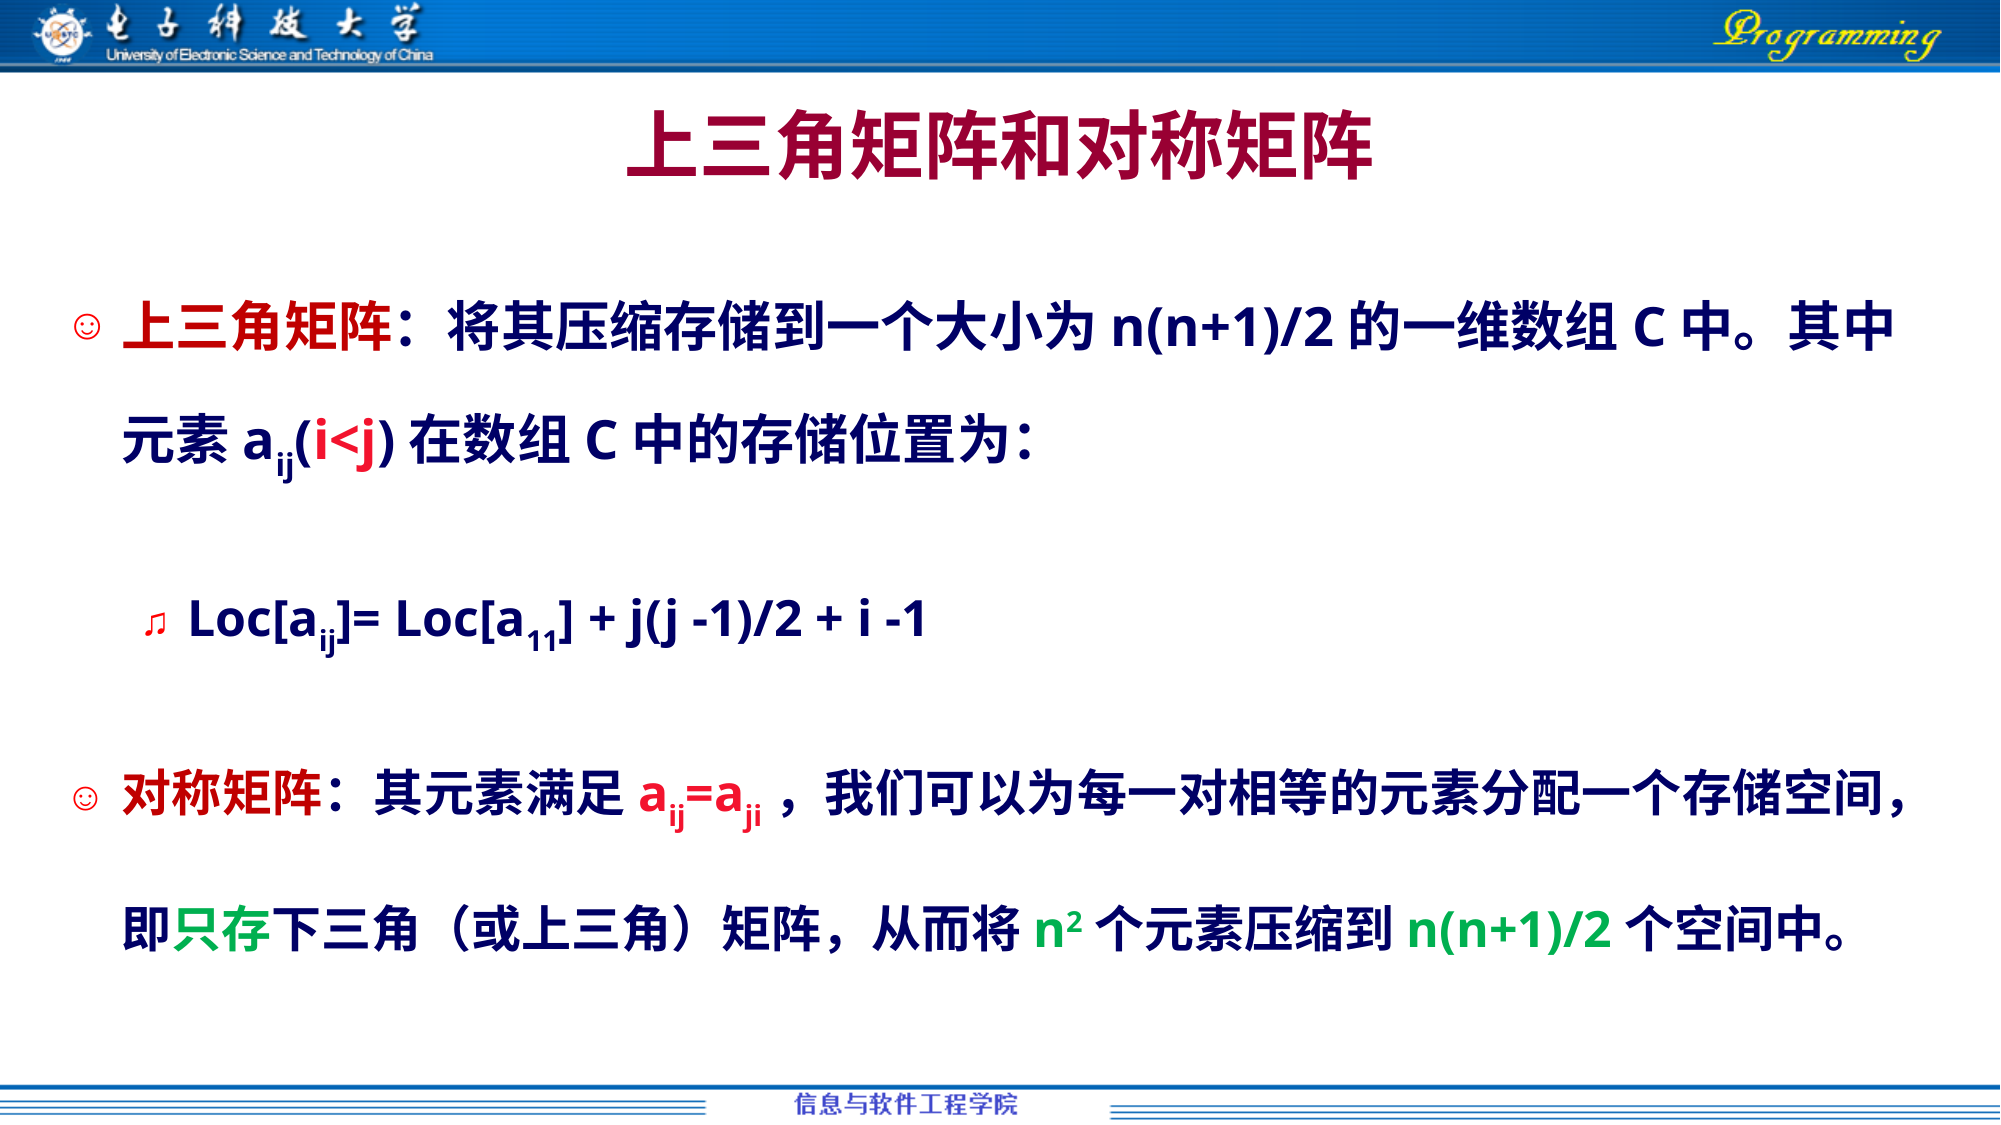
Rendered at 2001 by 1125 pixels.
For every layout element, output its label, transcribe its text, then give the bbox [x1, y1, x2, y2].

list 上三角矩阵：将其压缩存储到一个大小为n(n+1)/2的一维数组C中。其中元素aij(i<j)在数组C中的存储位置为： Loc[aij]= Loc[a11] + j(j -1)/2 + i -1 对称矩阵：其元素满足aij=aji，我们可以为每一对相等的元素分配一个存储空间，即只存下三角（或上三角）矩阵，从而将n2个元素压缩到n(n+1)/2个空间中。 [50, 224, 1950, 1075]
title 上三角矩阵和对称矩阵 [150, 87, 1850, 200]
picture [0, 0, 2000, 1125]
